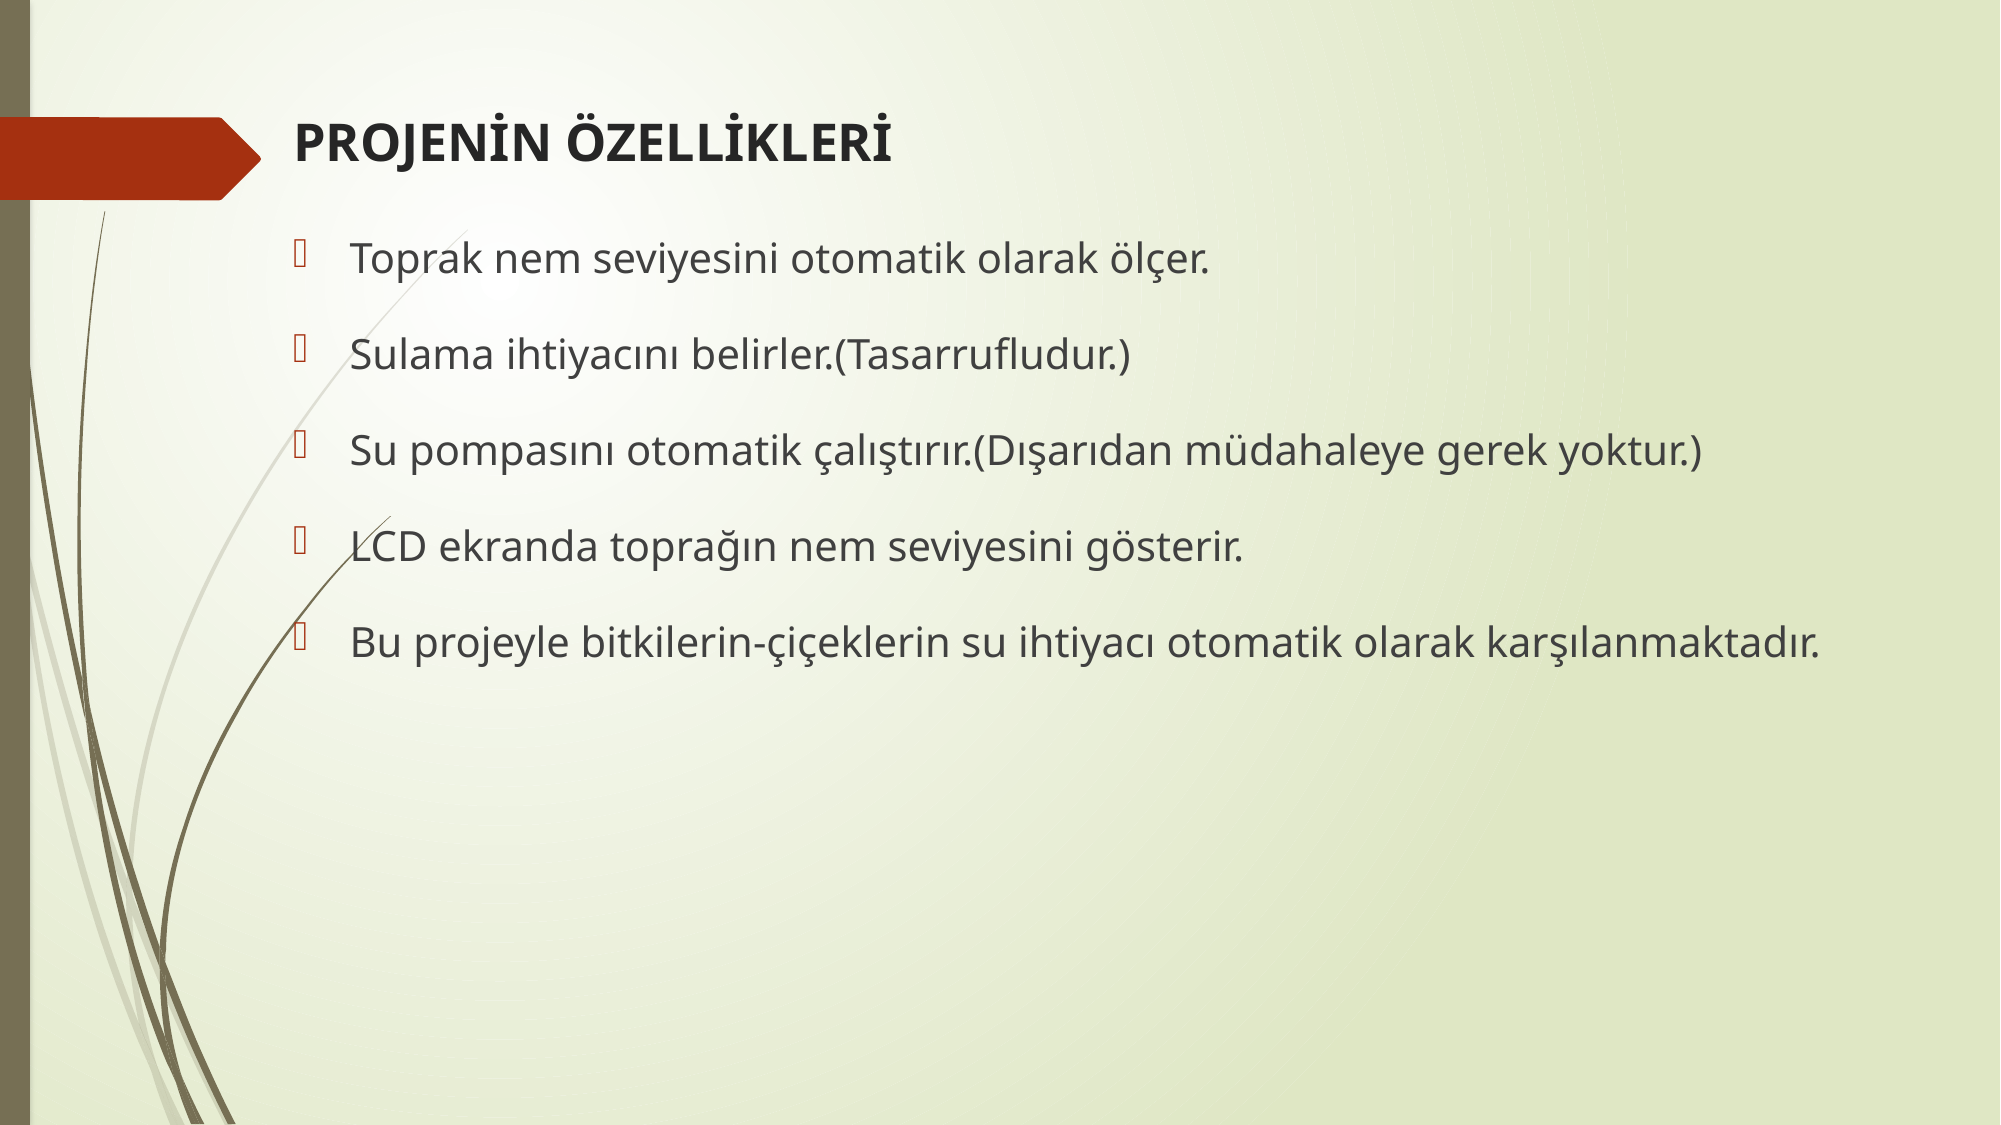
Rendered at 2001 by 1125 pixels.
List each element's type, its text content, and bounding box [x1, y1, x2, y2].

list Toprak nem seviyesini otomatik olarak ölçer. Sulama ihtiyacını belirler.(Tasarrufludur.) Su pompasını otomatik çalıştırır.(Dışarıdan müdahaleye gerek yoktur.) LCD ekranda toprağın nem seviyesini gösterir. Bu projeyle bitkilerin-çiçeklerin su ihtiyacı otomatik olarak karşılanmaktadır. [278, 199, 1888, 927]
title PROJENİN ÖZELLİKLERİ [278, 102, 1888, 199]
